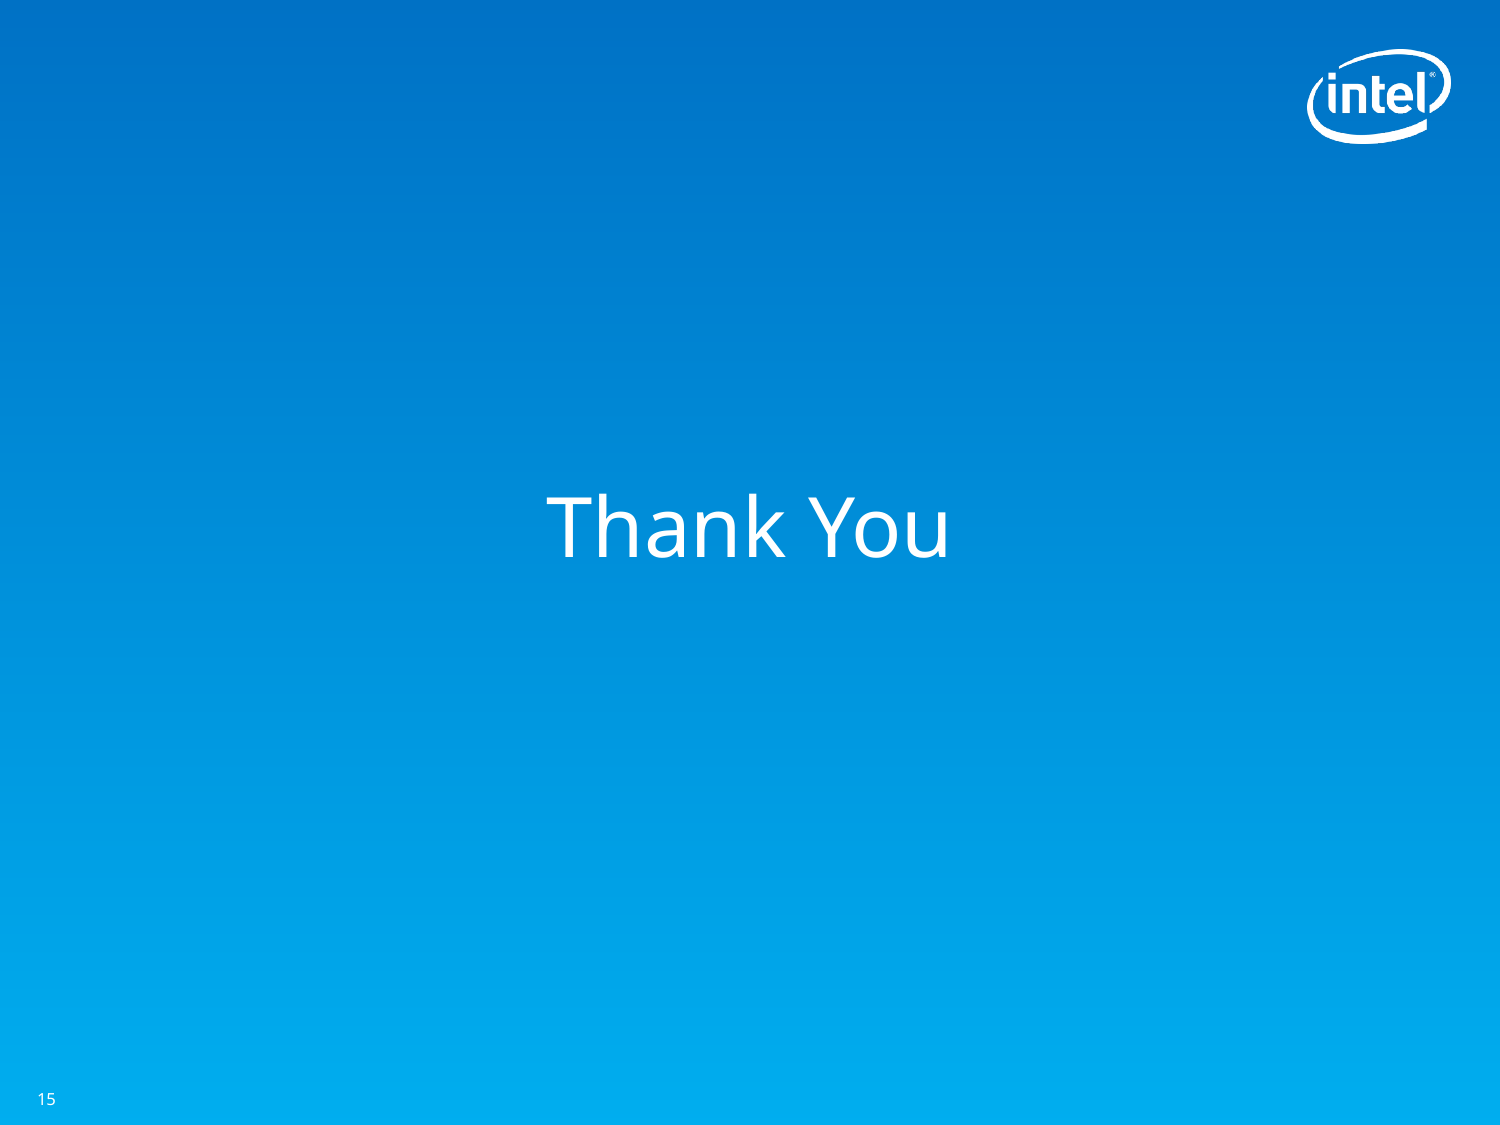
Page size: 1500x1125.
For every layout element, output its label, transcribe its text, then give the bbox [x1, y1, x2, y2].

picture [1307, 49, 1451, 144]
title Thank You [74, 412, 1426, 637]
slide_number 15 [12, 1074, 81, 1125]
